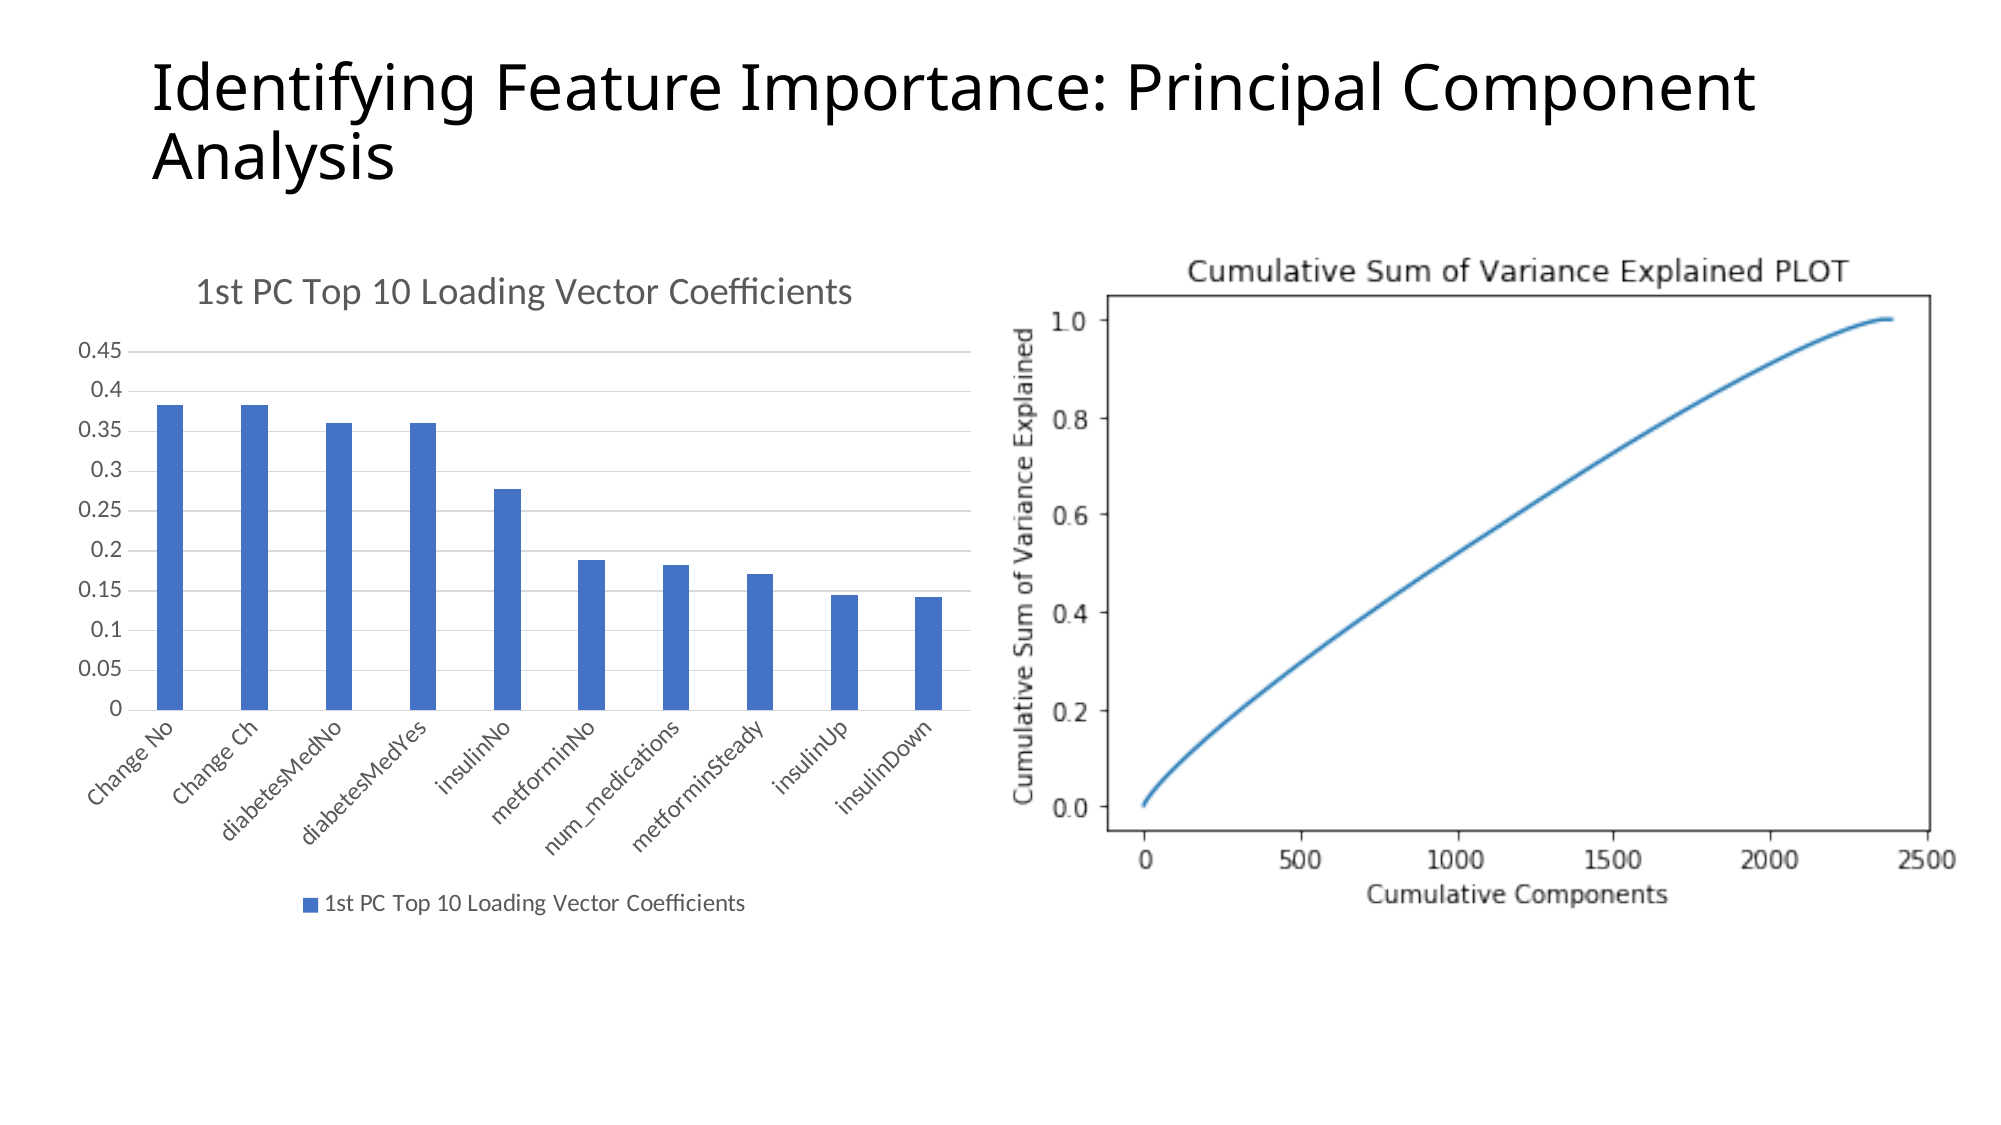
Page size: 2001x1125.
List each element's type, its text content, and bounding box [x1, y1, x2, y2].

title Identifying Feature Importance: Principal Component Analysis [137, 47, 1863, 202]
chart [59, 241, 990, 924]
picture [999, 241, 1974, 924]
